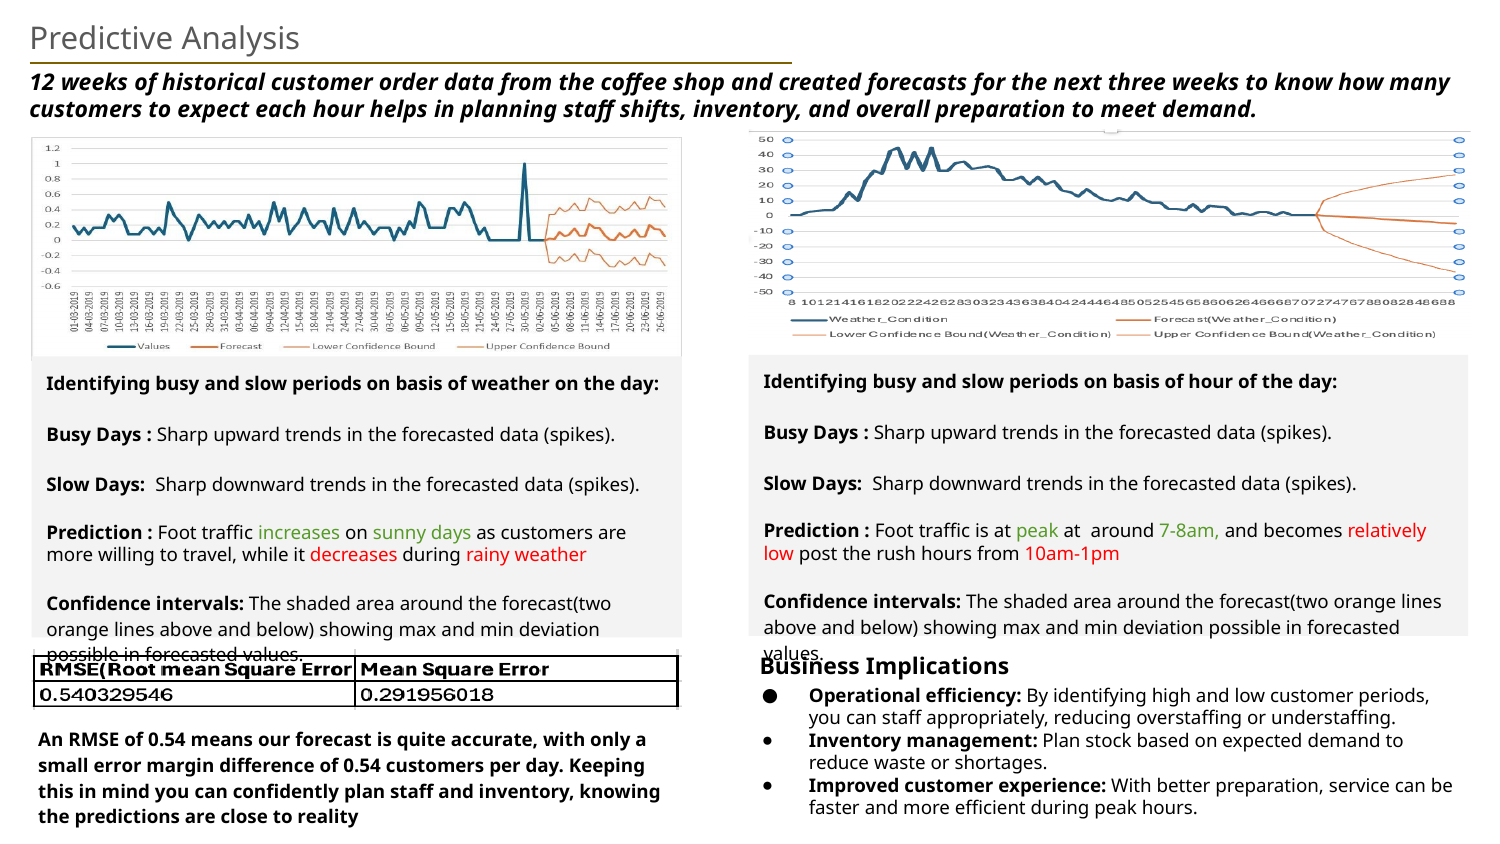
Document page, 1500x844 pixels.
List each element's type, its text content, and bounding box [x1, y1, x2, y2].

text_box Identifying busy and slow periods on basis of hour of the day: Busy Days : Sharp upward trends in the forecasted data (spikes). Slow Days: Sharp downward trends in the forecasted data (spikes). Prediction : Foot traffic is at peak at around 7-8am, and becomes relatively low post the rush hours from 10am-1pm Confidence intervals: The shaded area around the forecast(two orange lines above and below) showing max and min deviation possible in forecasted values. [748, 354, 1469, 636]
text_box 12 weeks of historical customer order data from the coffee shop and created forecasts for the next three weeks to know how many customers to expect each hour helps in planning staff shifts, inventory, and overall preparation to meet demand. [14, 52, 1469, 112]
picture [31, 137, 683, 361]
picture [31, 649, 683, 710]
text_box Business Implications [744, 636, 1500, 687]
text_box Predictive Analysis [14, 3, 349, 66]
text_box Operational efficiency: By identifying high and low customer periods, you can staff appropriately, reducing overstaffing or understaffing. Inventory management: Plan stock based on expected demand to reduce waste or shortages. Improved customer experience: With better preparation, service can be faster and more efficient during peak hours. [718, 668, 1482, 844]
text_box An RMSE of 0.54 means our forecast is quite accurate, with only a small error margin difference of 0.54 customers per day. Keeping this in mind you can confidently plan staff and inventory, knowing the predictions are close to reality [23, 709, 682, 802]
text_box Identifying busy and slow periods on basis of weather on the day: Busy Days : Sharp upward trends in the forecasted data (spikes). Slow Days: Sharp downward trends in the forecasted data (spikes). Prediction : Foot traffic increases on sunny days as customers are more willing to travel, while it decreases during rainy weather Confidence intervals: The shaded area around the forecast(two orange lines above and below) showing max and min deviation possible in forecasted values. [31, 367, 682, 638]
picture [748, 128, 1471, 341]
